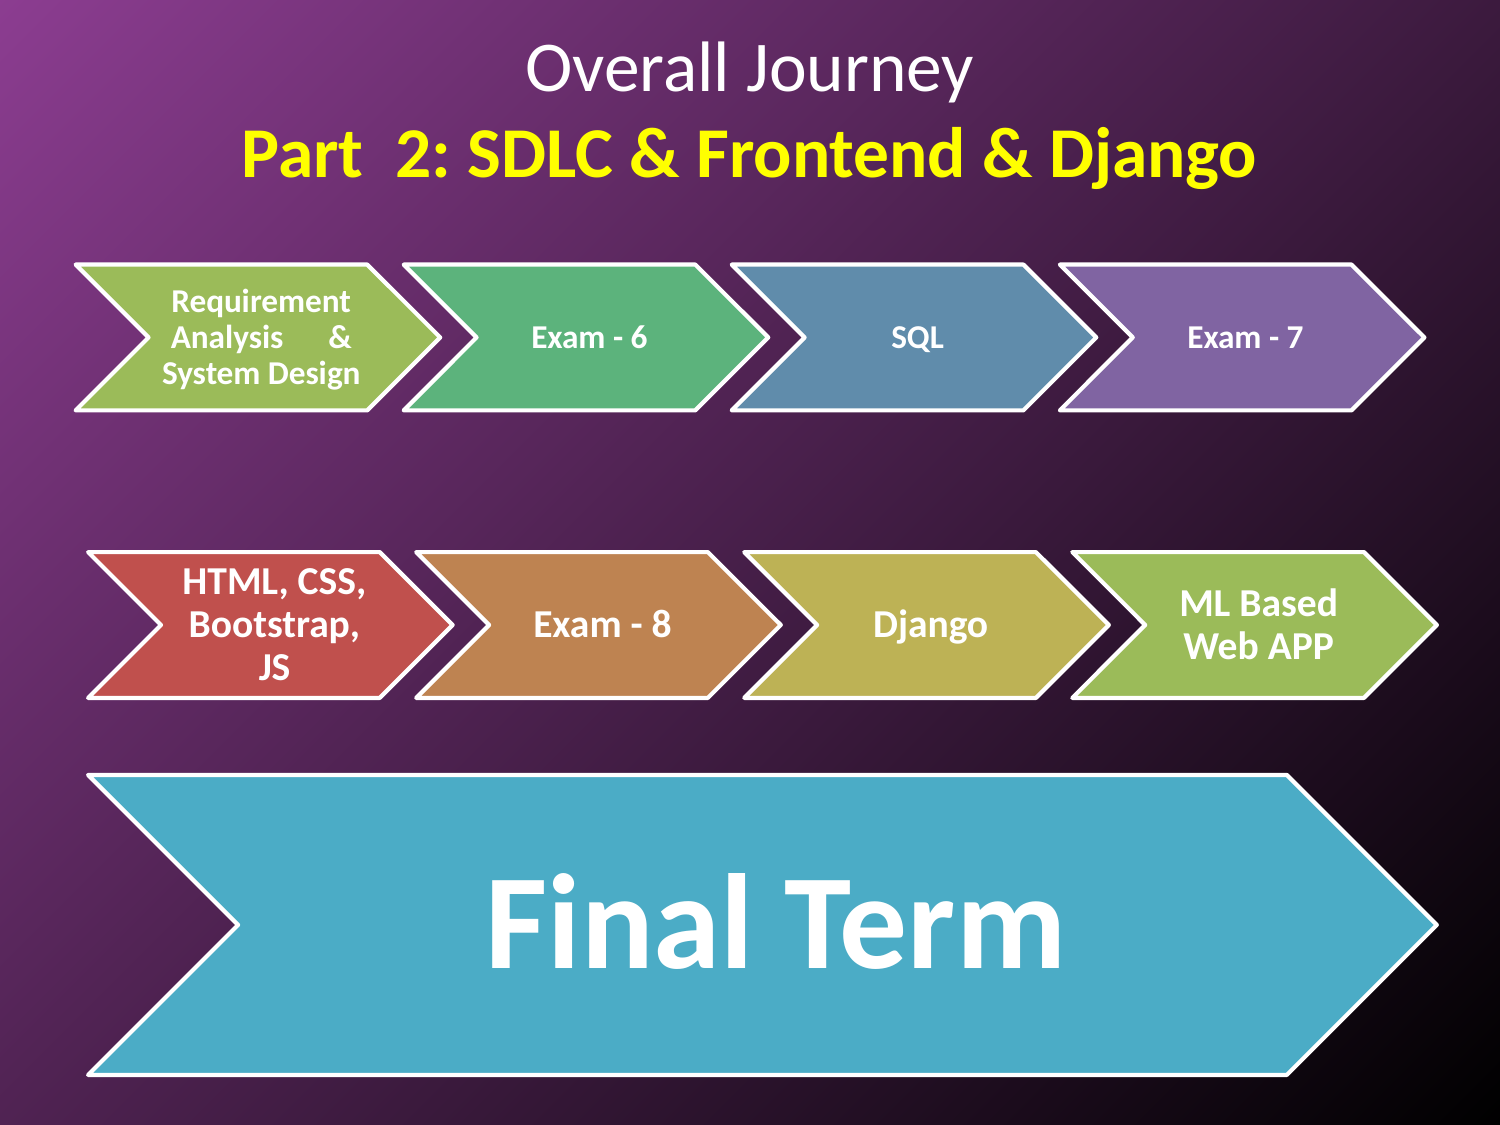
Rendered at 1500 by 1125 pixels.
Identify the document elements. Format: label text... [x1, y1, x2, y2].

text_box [87, 474, 1438, 774]
title Overall Journey Part 2: SDLC & Frontend & Django [75, 12, 1425, 186]
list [74, 187, 1426, 488]
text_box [87, 774, 1438, 1076]
